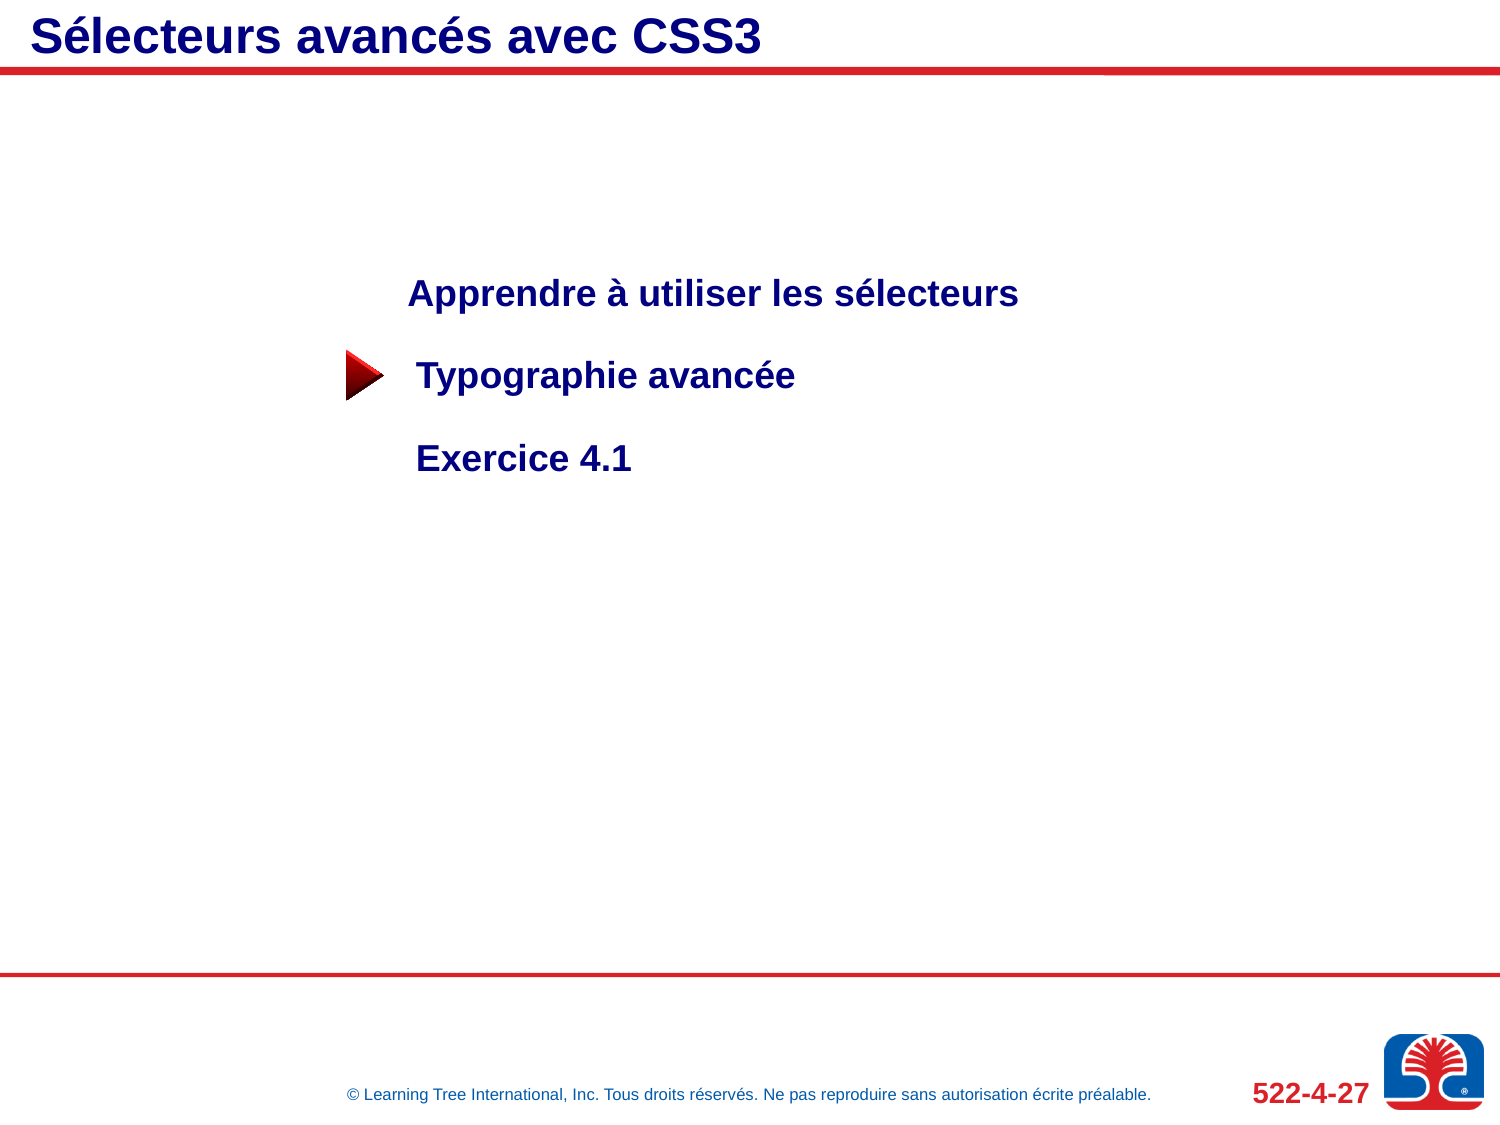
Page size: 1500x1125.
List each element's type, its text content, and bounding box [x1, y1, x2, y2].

title Sélecteurs avancés avec CSS3 [0, 0, 1500, 67]
picture [1384, 1034, 1484, 1110]
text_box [345, 349, 384, 401]
list Apprendre à utiliser les sélecteurs Typographie avancée Exercice 4.1 [392, 261, 1108, 489]
